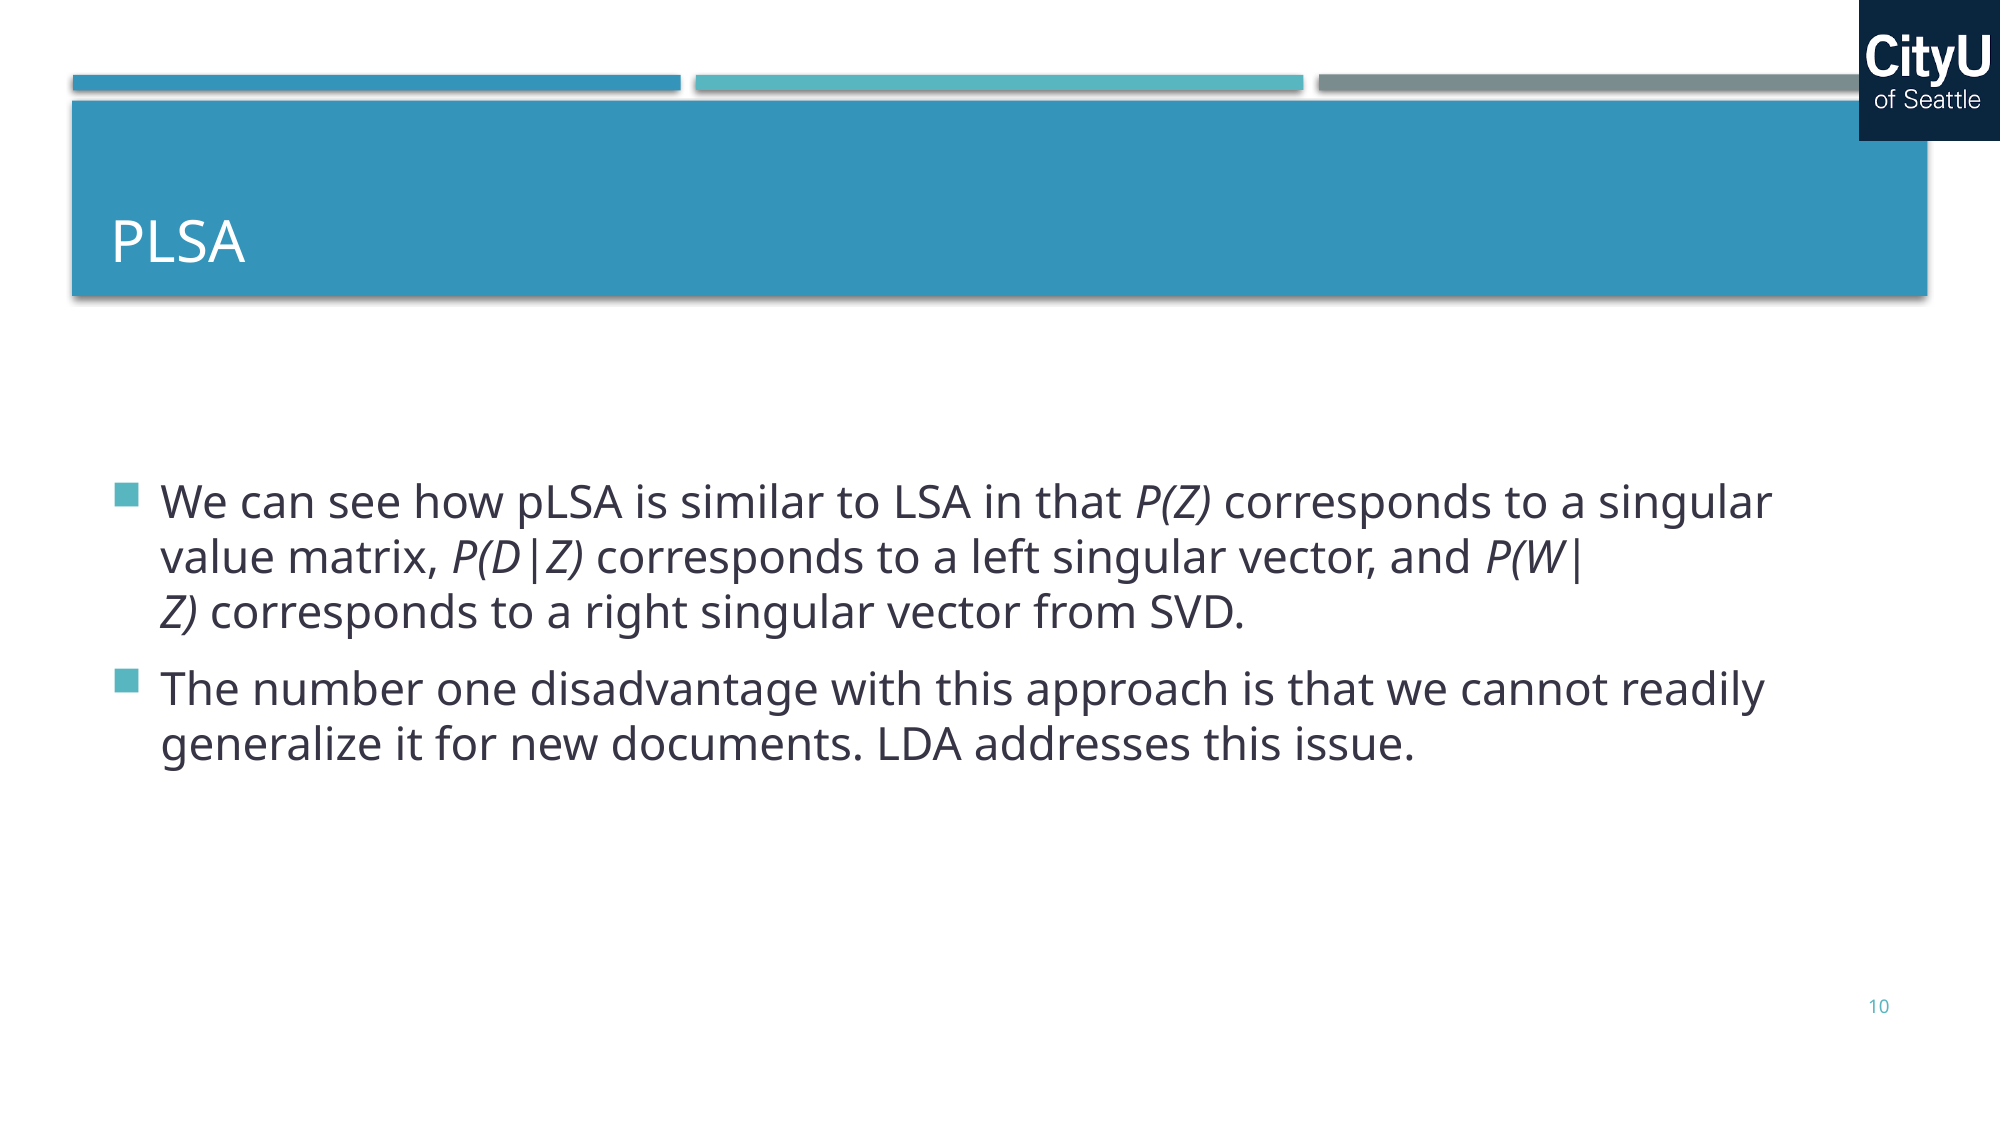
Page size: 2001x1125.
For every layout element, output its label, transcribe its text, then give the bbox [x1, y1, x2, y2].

list We can see how pLSA is similar to LSA in that P(Z) corresponds to a singular value matrix, P(D|Z) corresponds to a left singular vector, and P(W|Z) corresponds to a right singular vector from SVD. The number one disadvantage with this approach is that we cannot readily generalize it for new documents. LDA addresses this issue. [95, 357, 1905, 962]
picture [1858, 0, 2000, 142]
slide_number 10 [1732, 977, 1905, 1037]
title plsa [95, 115, 1905, 282]
